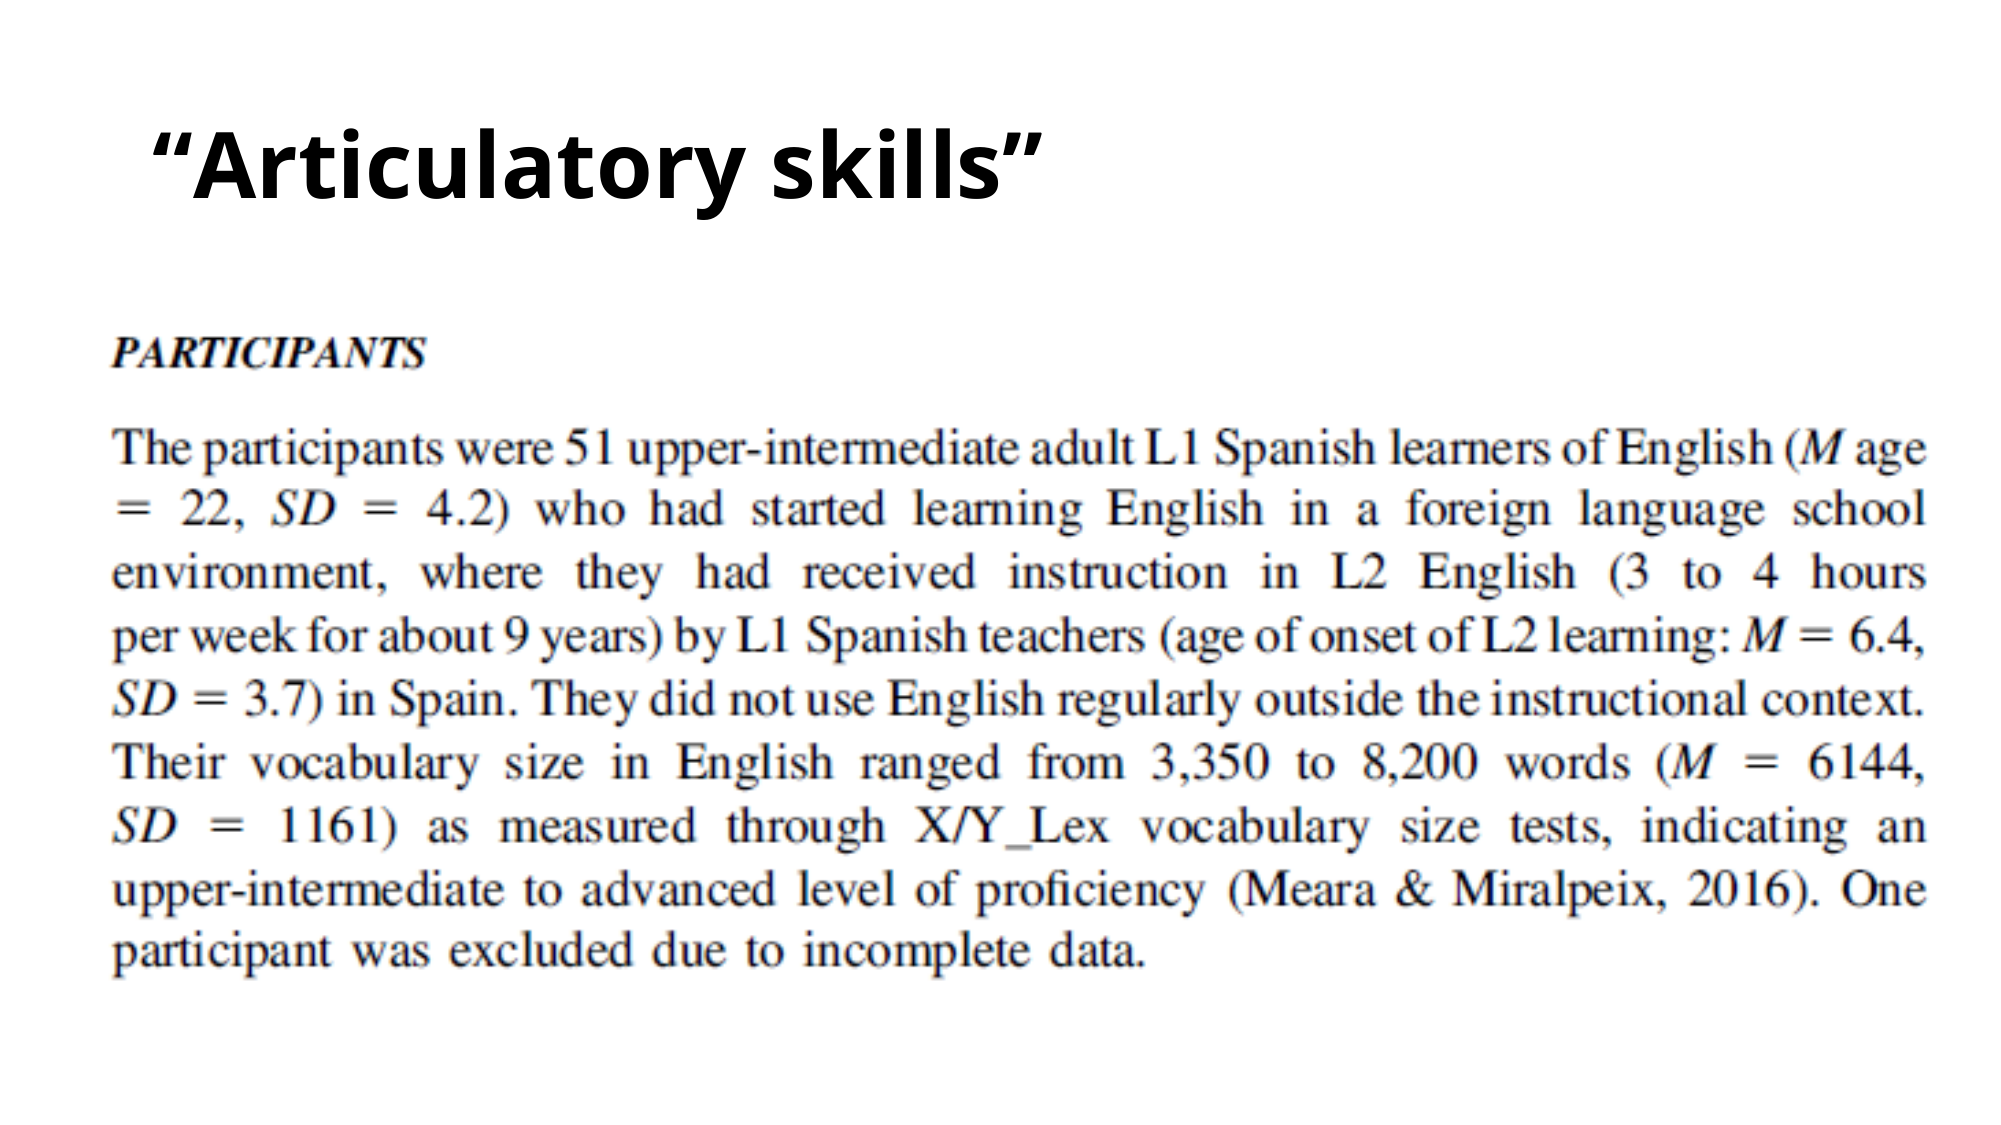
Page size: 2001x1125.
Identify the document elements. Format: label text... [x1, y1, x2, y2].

title “Articulatory skills” [137, 59, 1863, 278]
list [80, 316, 1954, 989]
